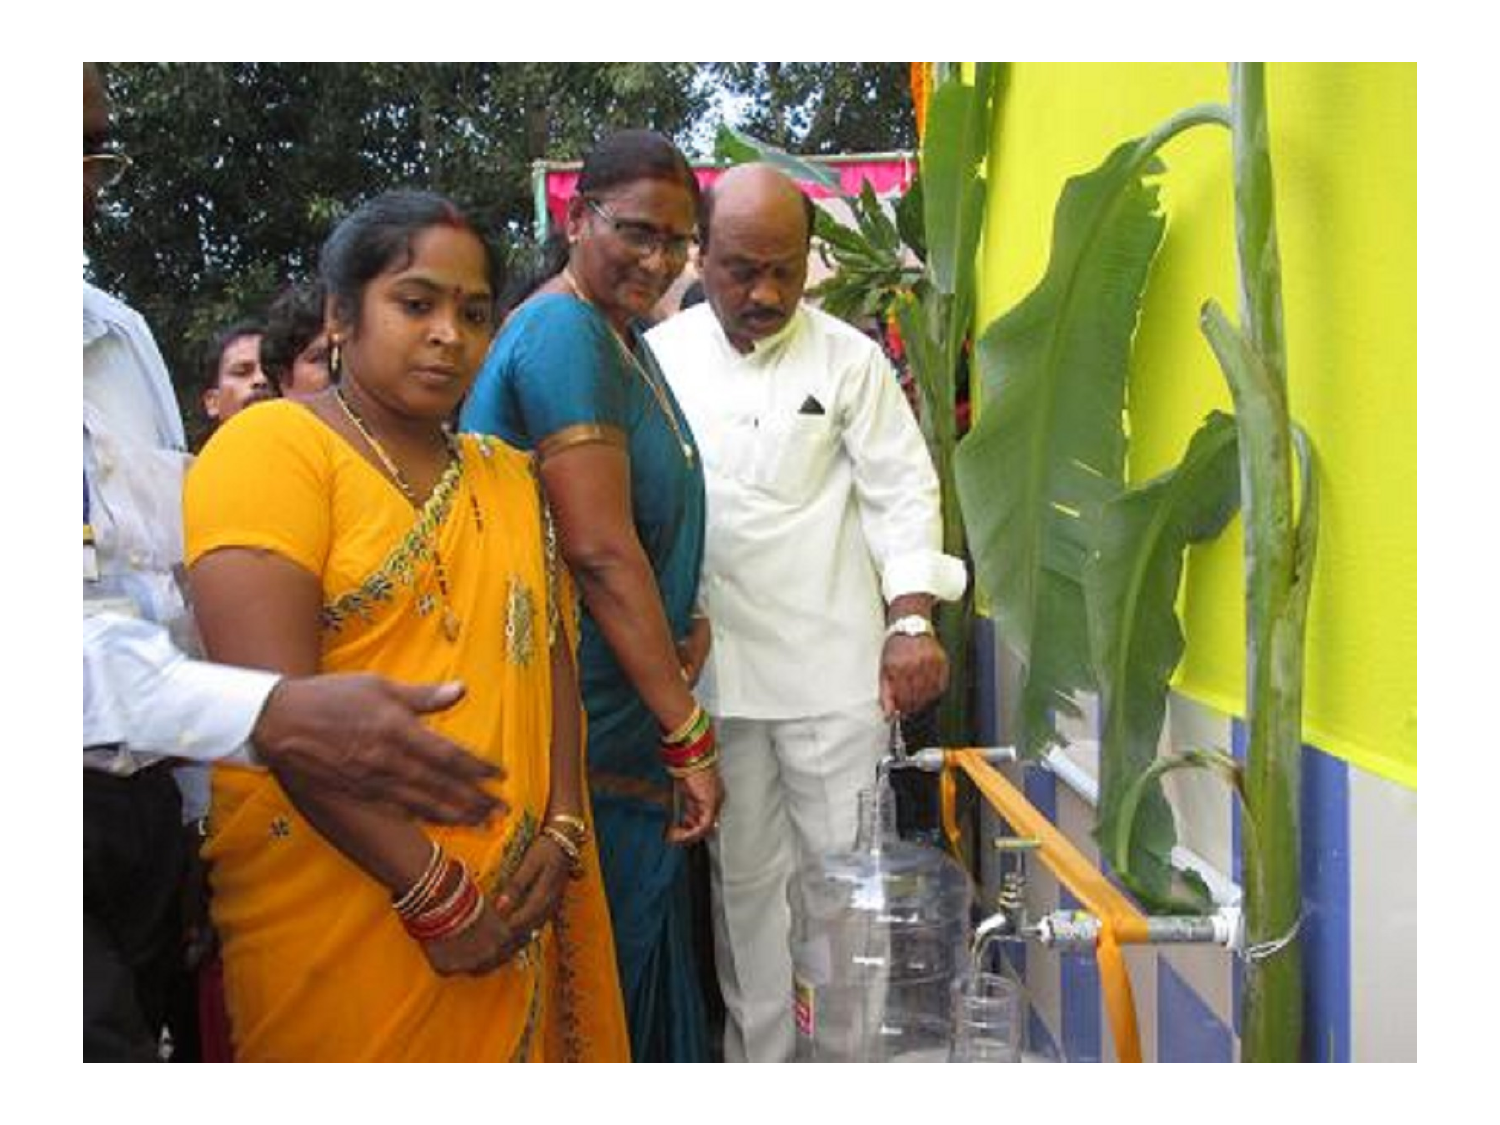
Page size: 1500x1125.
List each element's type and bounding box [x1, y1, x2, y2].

picture [83, 62, 1417, 1063]
